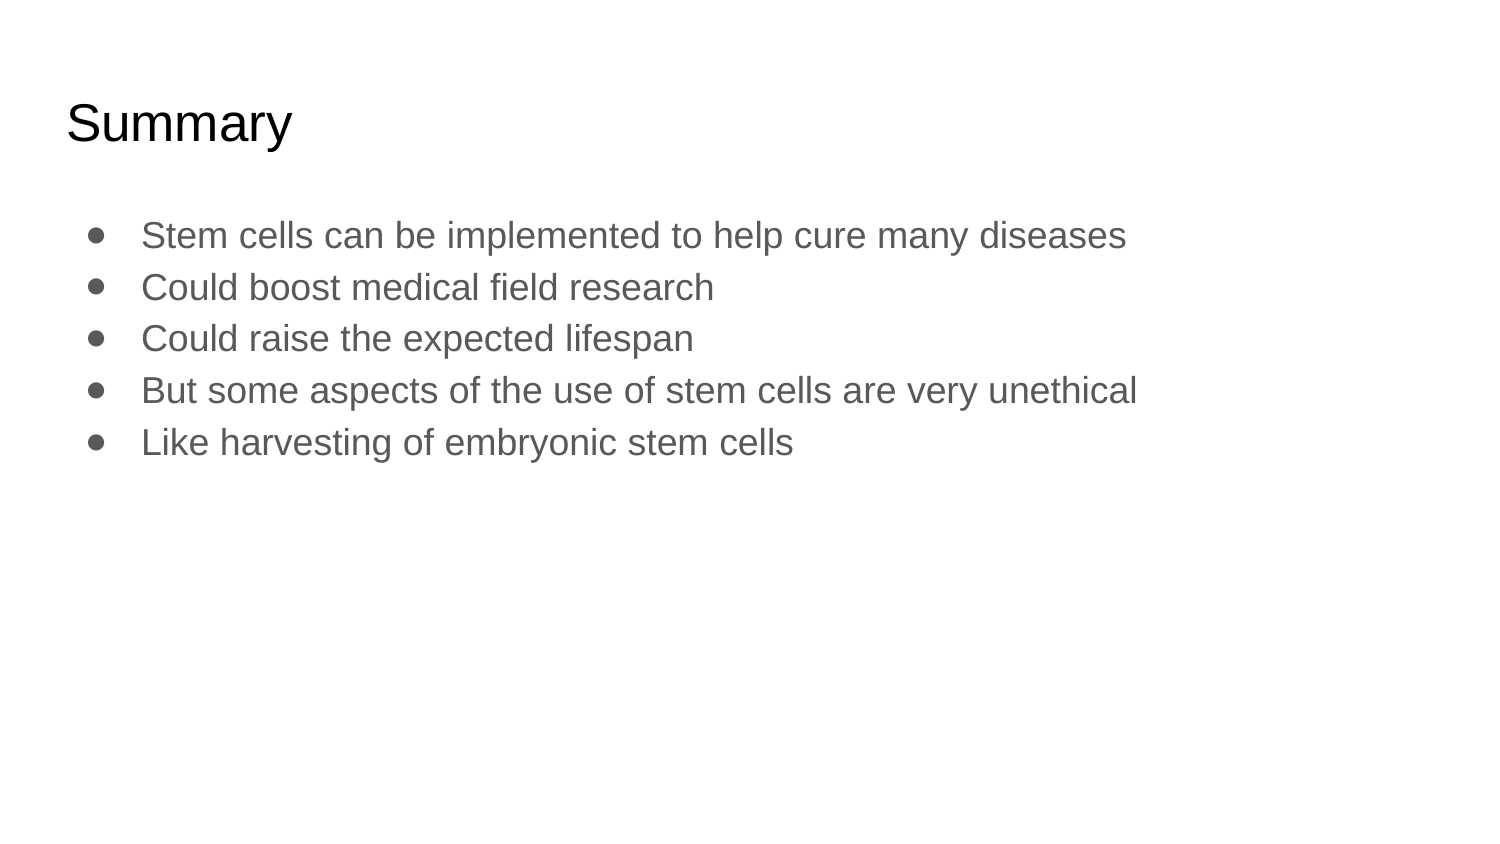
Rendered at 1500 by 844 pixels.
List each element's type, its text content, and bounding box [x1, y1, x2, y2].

list Stem cells can be implemented to help cure many diseases Could boost medical field research Could raise the expected lifespan But some aspects of the use of stem cells are very unethical Like harvesting of embryonic stem cells [51, 189, 1449, 750]
title Summary [51, 72, 1449, 167]
